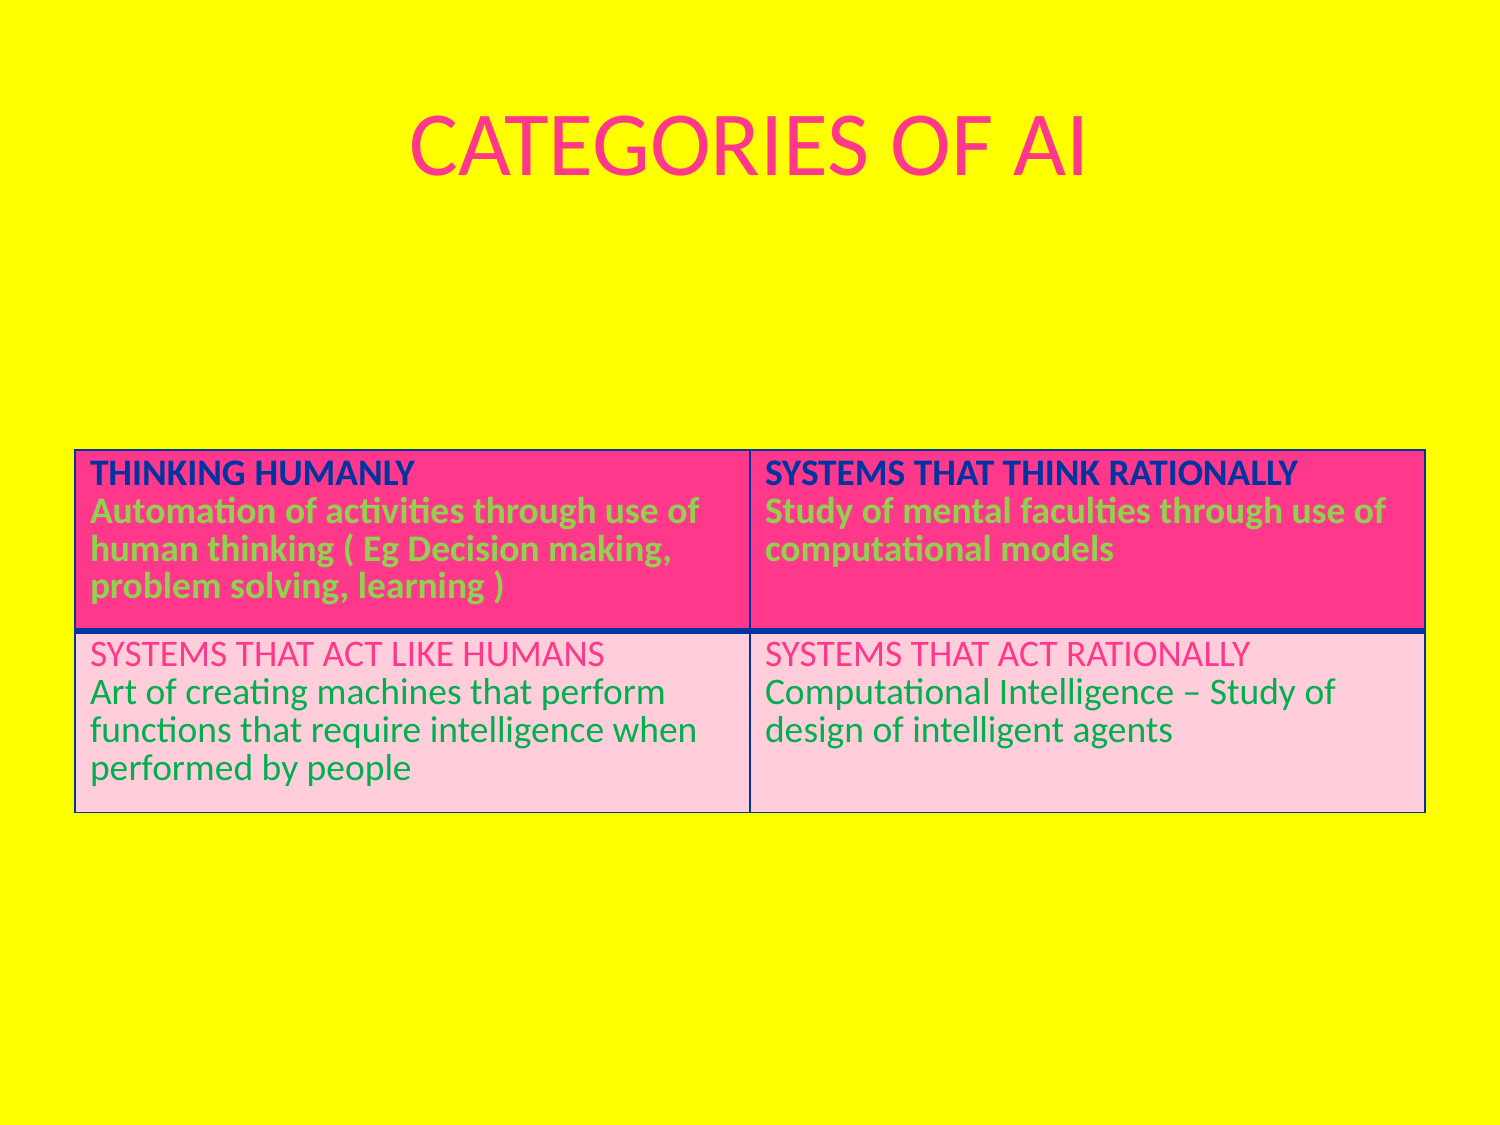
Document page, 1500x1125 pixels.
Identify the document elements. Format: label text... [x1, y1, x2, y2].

table_header THINKING HUMANLY Automation of activities through use of human thinking ( Eg Decision making, problem solving, learning ) [76, 451, 749, 628]
table_header SYSTEMS THAT THINK RATIONALLY Study of mental faculties through use of computational models [751, 451, 1424, 628]
title CATEGORIES OF AI [75, 45, 1425, 233]
table_cell SYSTEMS THAT ACT LIKE HUMANS Art of creating machines that perform functions that require intelligence when performed by people [76, 634, 749, 812]
table_cell SYSTEMS THAT ACT RATIONALLY Computational Intelligence – Study of design of intelligent agents [751, 634, 1424, 812]
